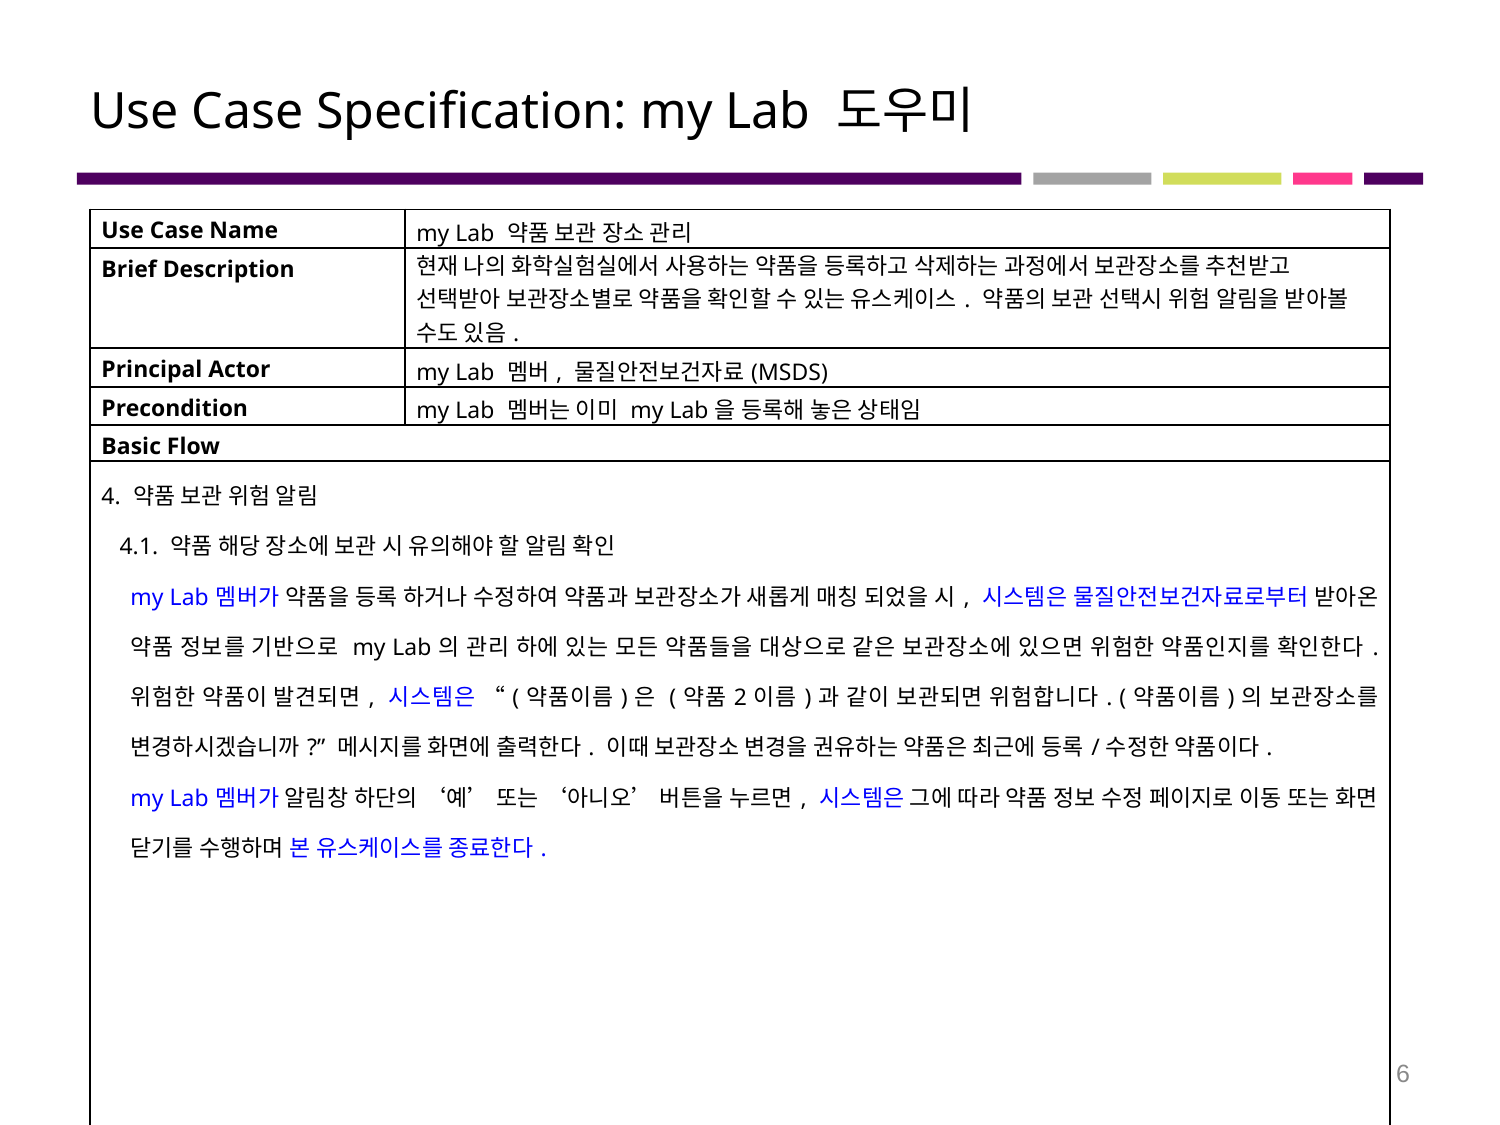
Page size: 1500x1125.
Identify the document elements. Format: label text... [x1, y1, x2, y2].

table_cell 4. 약품 보관 위험 알림 4.1. 약품 해당 장소에 보관 시 유의해야 할 알림 확인 my Lab멤버가 약품을 등록 하거나 수정하여 약품과 보관장소가 새롭게 매칭 되었을 시, 시스템은 물질안전보건자료로부터 받아온 약품 정보를 기반으로 my Lab의 관리 하에 있는 모든 약품들을 대상으로 같은 보관장소에 있으면 위험한 약품인지를 확인한다. 위험한 약품이 발견되면, 시스템은 “(약품이름)은 (약품2이름)과 같이 보관되면 위험합니다. (약품이름)의 보관장소를 변경하시겠습니까?” 메시지를 화면에 출력한다. 이때 보관장소 변경을 권유하는 약품은 최근에 등록/수정한 약품이다. my Lab멤버가 알림창 하단의 ‘예’ 또는 ‘아니오’ 버튼을 누르면, 시스템은 그에 따라 약품 정보 수정 페이지로 이동 또는 화면 닫기를 수행하며 본 유스케이스를 종료한다. [91, 462, 1389, 1125]
table_cell Brief Description [91, 249, 404, 347]
table_cell my Lab 멤버는 이미 my Lab을 등록해 놓은 상태임 [406, 388, 1389, 424]
title Use Case Specification: my Lab 도우미 [75, 45, 1425, 173]
table_header Use Case Name [91, 210, 404, 247]
table_cell Basic Flow [91, 426, 1389, 460]
table_cell Principal Actor [91, 349, 404, 386]
text_box 6 [1391, 1042, 1425, 1103]
table_cell my Lab 멤버, 물질안전보건자료(MSDS) [406, 349, 1389, 386]
table_cell Precondition [91, 388, 404, 424]
table_cell 현재 나의 화학실험실에서 사용하는 약품을 등록하고 삭제하는 과정에서 보관장소를 추천받고 선택받아 보관장소별로 약품을 확인할 수 있는 유스케이스. 약품의 보관 선택시 위험 알림을 받아볼 수도 있음. [406, 249, 1389, 347]
table_header my Lab 약품 보관 장소 관리 [406, 210, 1389, 247]
